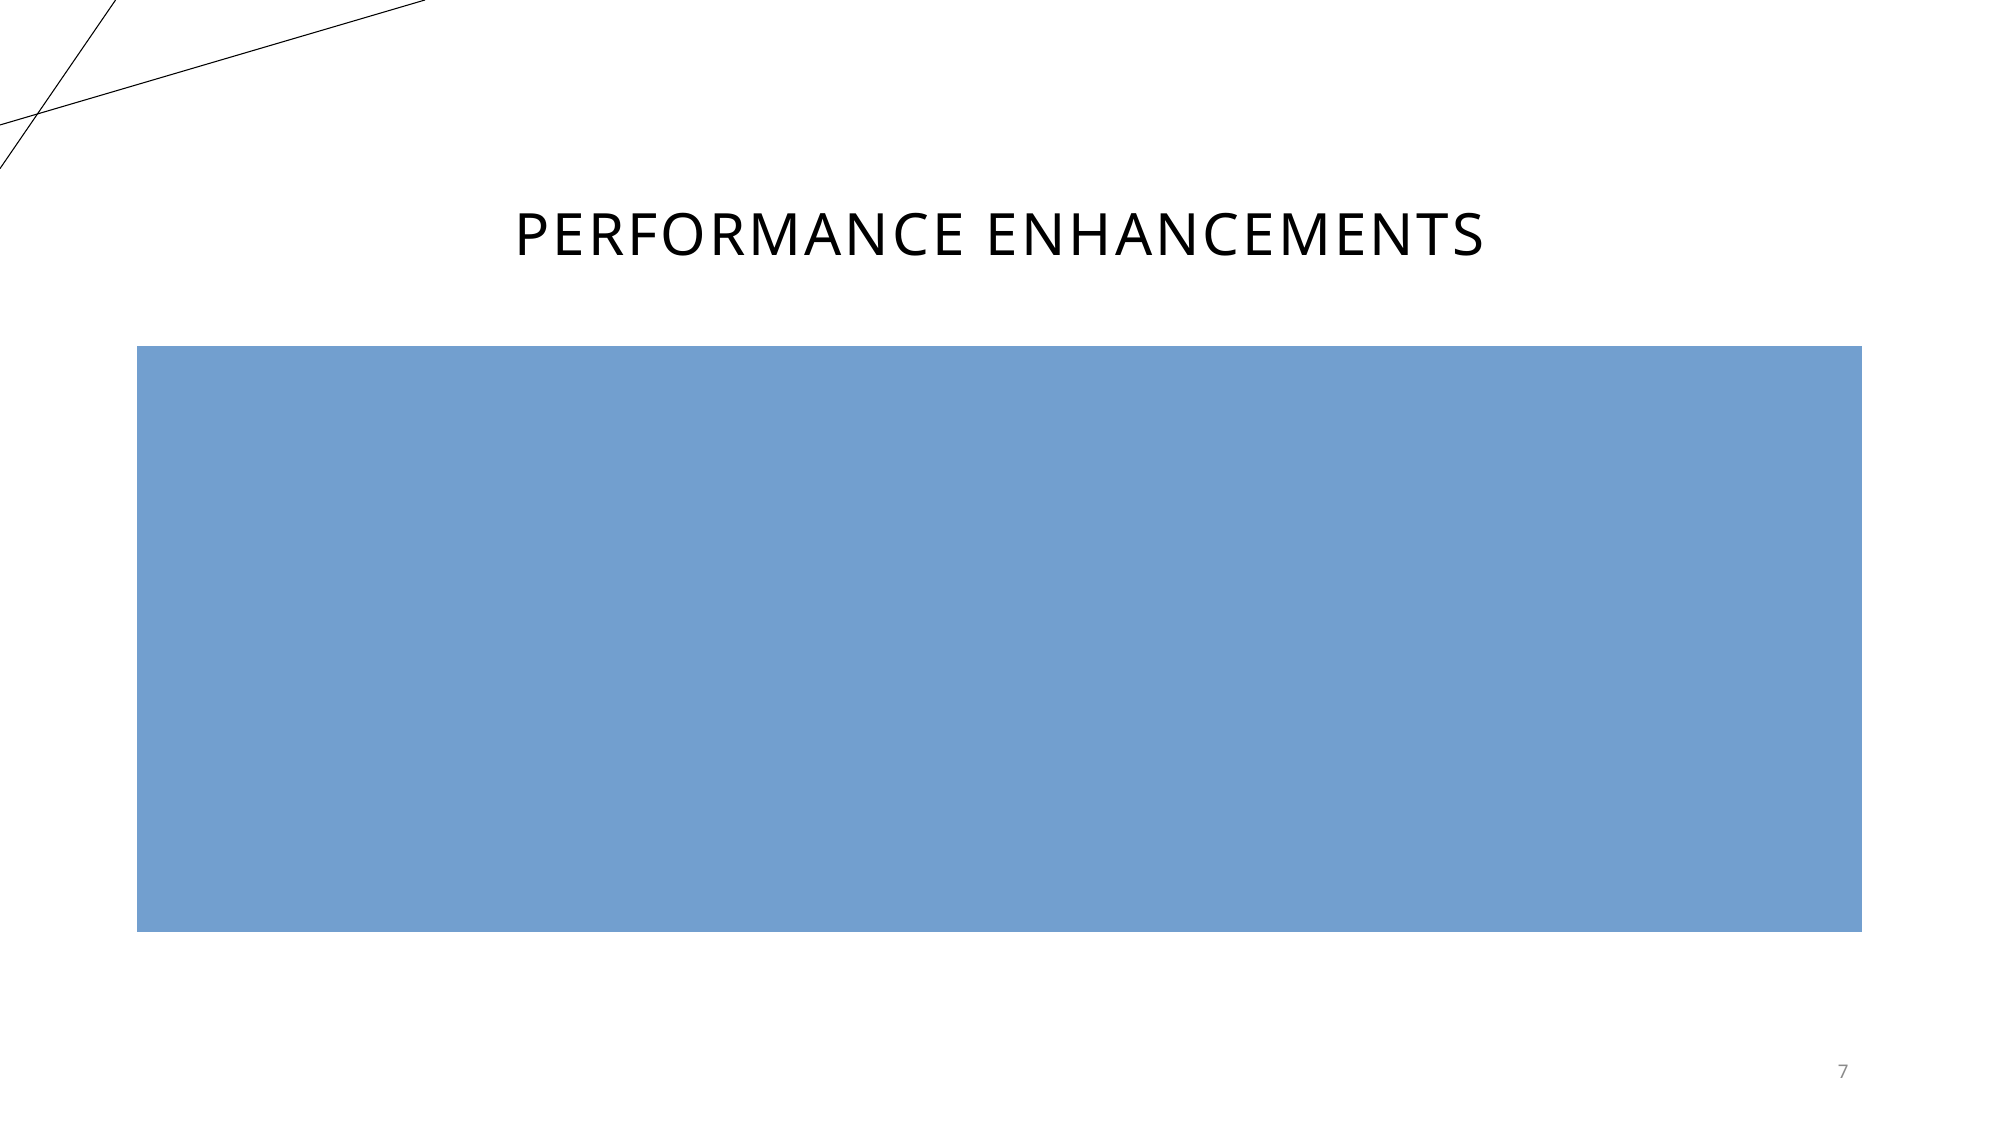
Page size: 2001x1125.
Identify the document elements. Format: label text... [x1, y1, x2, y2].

slide_number 7 [1701, 1042, 1864, 1103]
title Performance Enhancements [137, 57, 1863, 276]
